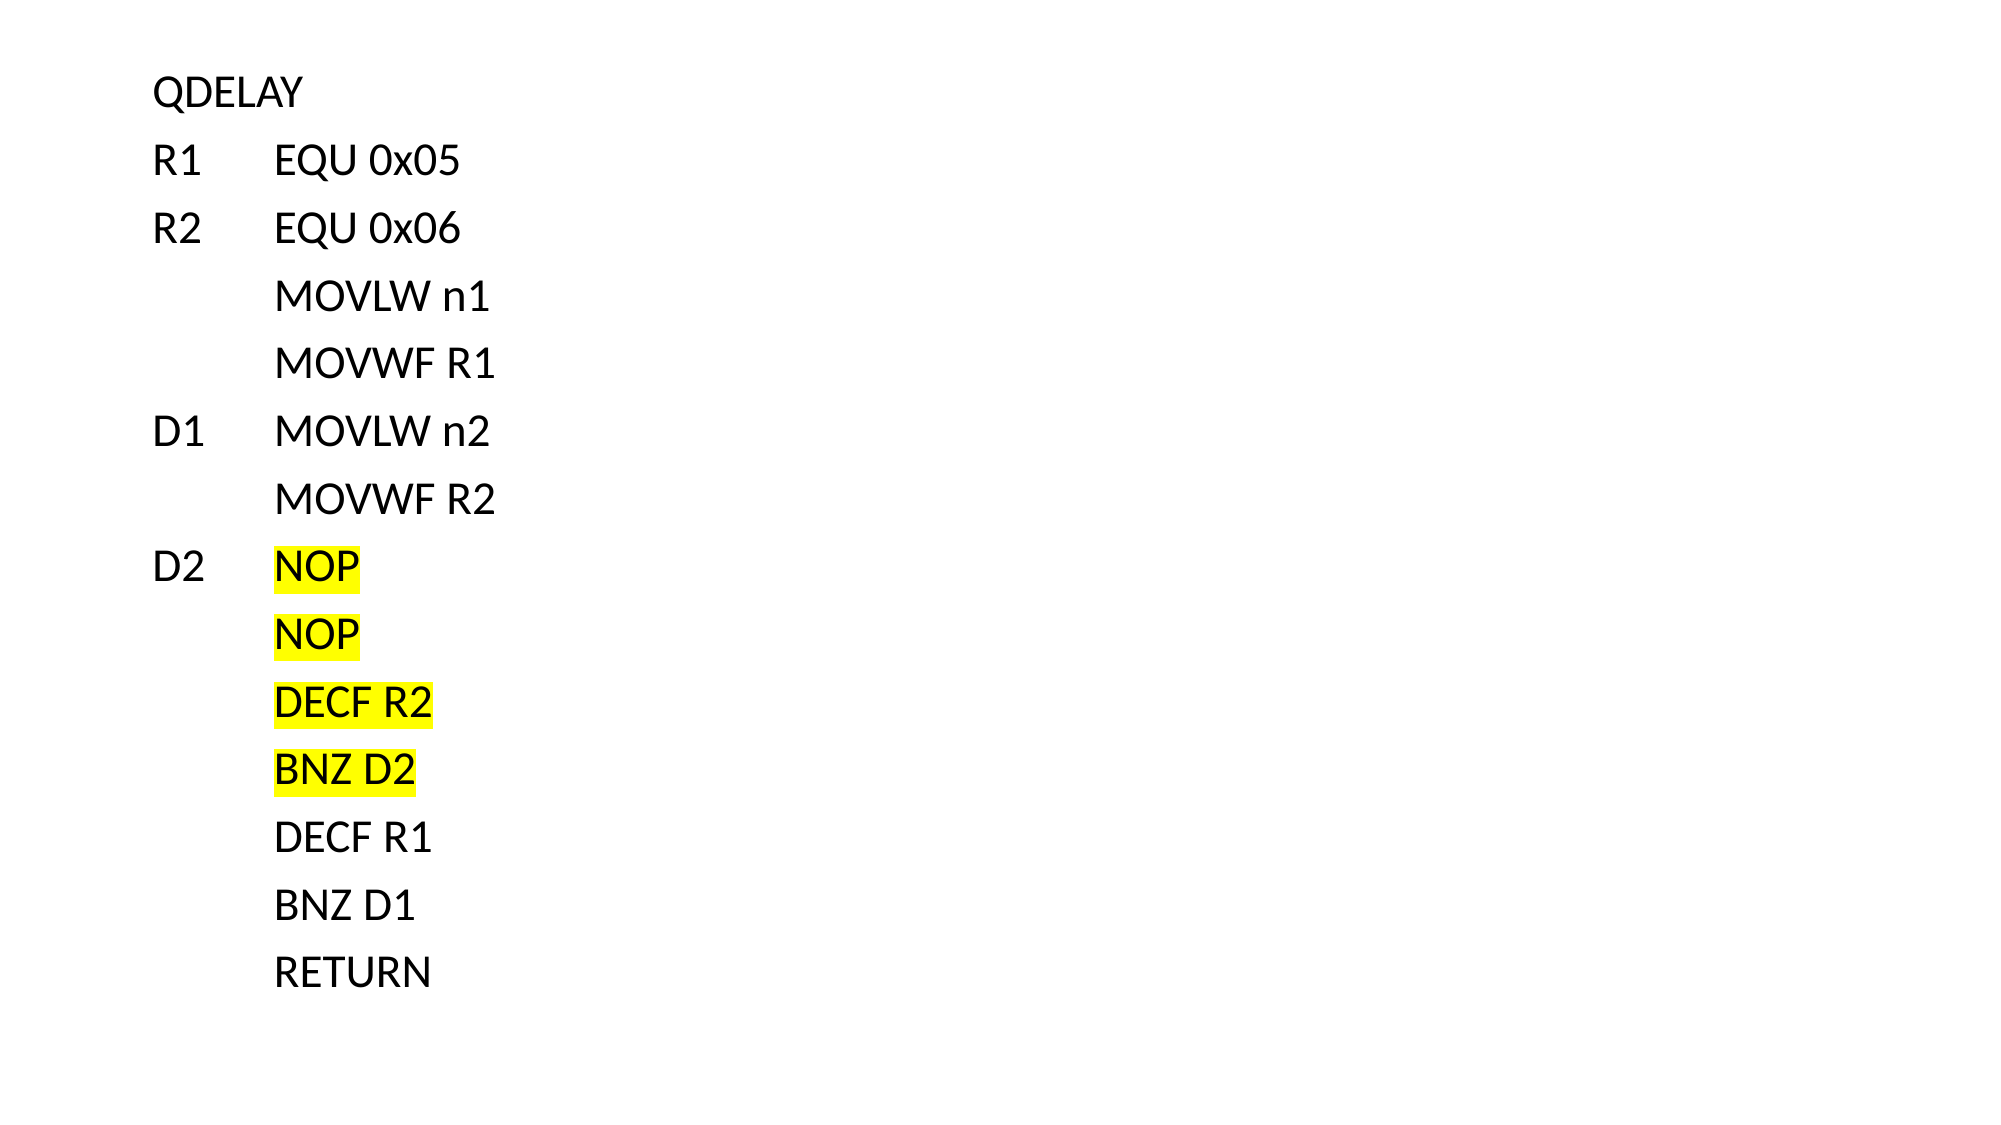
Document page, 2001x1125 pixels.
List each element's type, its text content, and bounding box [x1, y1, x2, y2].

list QDELAY R1 EQU 0x05 R2 EQU 0x06 MOVLW n1 MOVWF R1 D1 MOVLW n2 MOVWF R2 D2 NOP NOP DECF R2 BNZ D2 DECF R1 BNZ D1 RETURN [137, 59, 1863, 1014]
